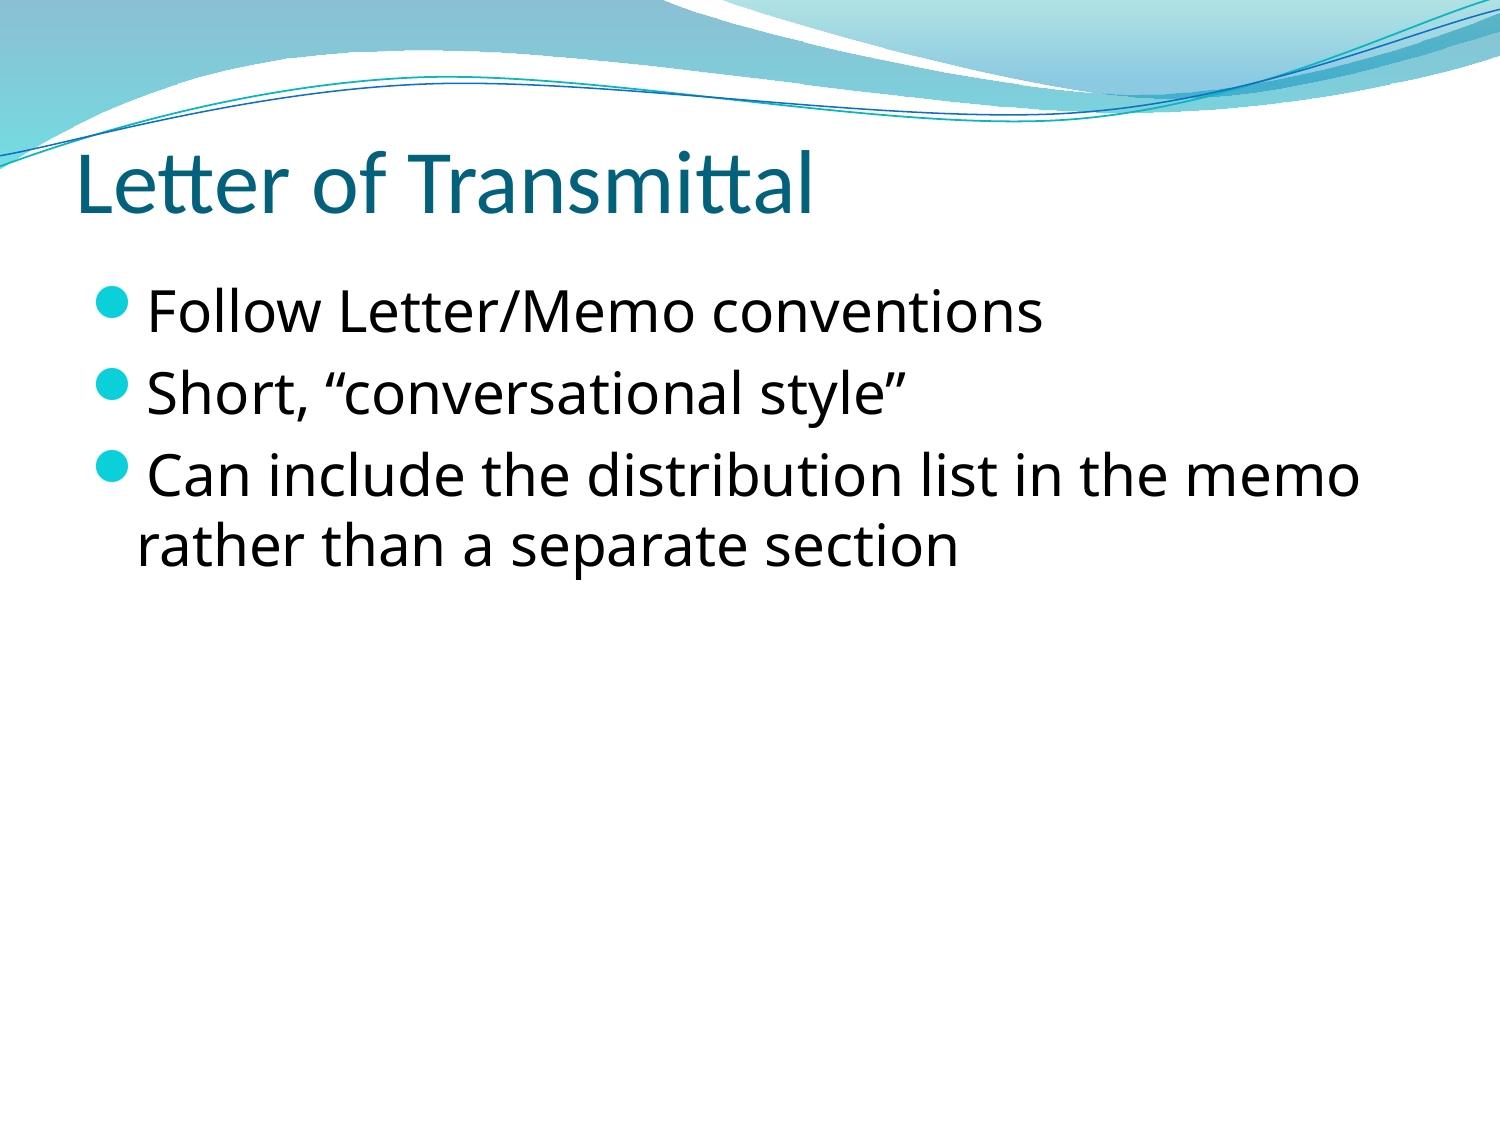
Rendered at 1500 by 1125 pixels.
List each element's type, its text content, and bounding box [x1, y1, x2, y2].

title Letter of Transmittal [75, 115, 1425, 232]
list Follow Letter/Memo conventions Short, “conversational style” Can include the distribution list in the memo rather than a separate section [76, 267, 1427, 1035]
